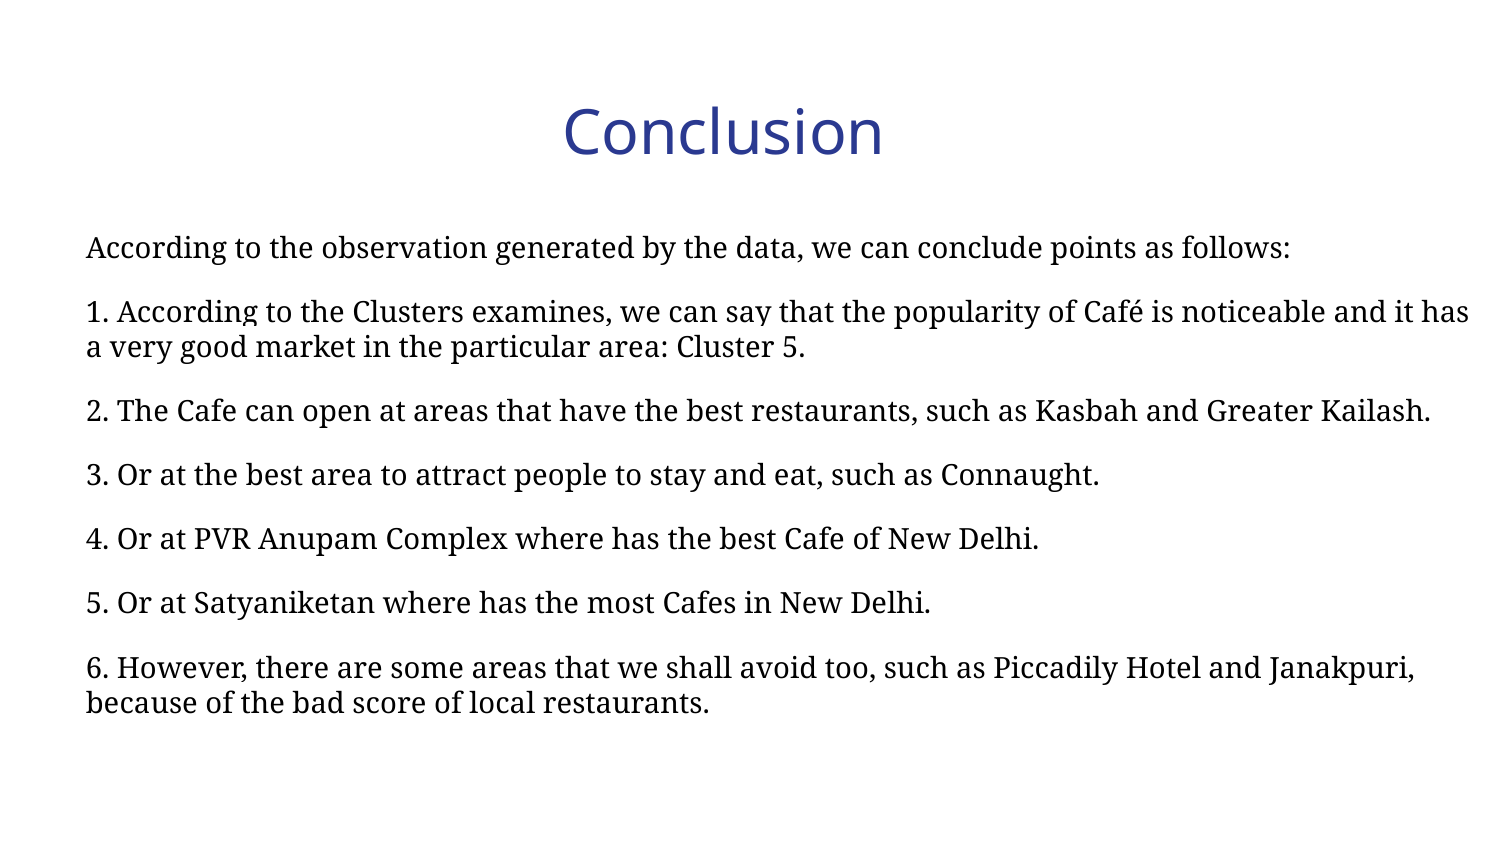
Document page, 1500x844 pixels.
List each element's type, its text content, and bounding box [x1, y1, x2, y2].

text_box According to the observation generated by the data, we can conclude points as follows: 1. According to the Clusters examines, we can say that the popularity of Café is noticeable and it has a very good market in the particular area: Cluster 5. 2. The Cafe can open at areas that have the best restaurants, such as Kasbah and Greater Kailash. 3. Or at the best area to attract people to stay and eat, such as Connaught. 4. Or at PVR Anupam Complex where has the best Cafe of New Delhi. 5. Or at Satyaniketan where has the most Cafes in New Delhi. 6. However, there are some areas that we shall avoid too, such as Piccadily Hotel and Janakpuri, because of the bad score of local restaurants. [0, 193, 1500, 844]
text_box Conclusion [65, 88, 1383, 193]
